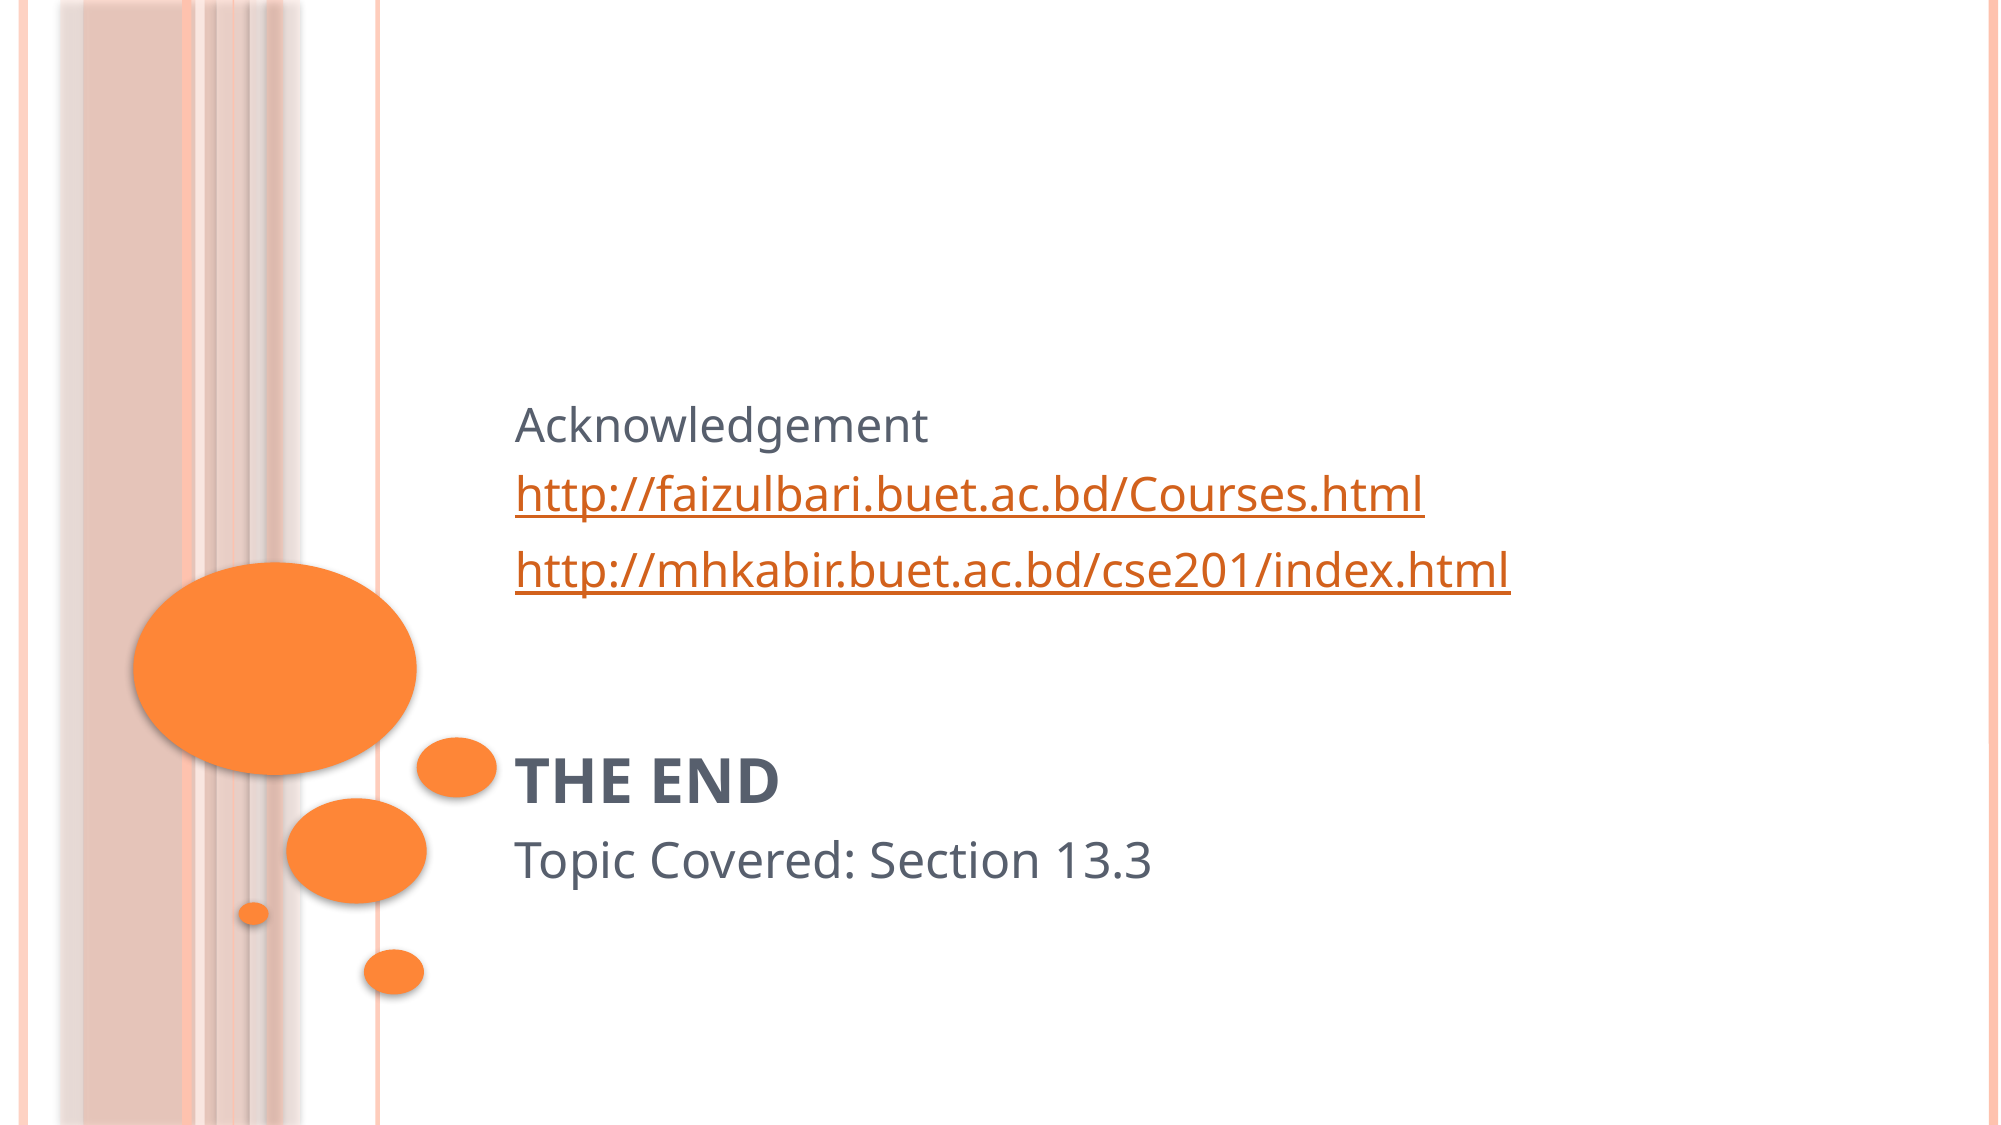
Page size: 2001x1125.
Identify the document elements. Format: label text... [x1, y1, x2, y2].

subtitle Topic Covered: Section 13.3 [500, 820, 1850, 1046]
text_box Acknowledgement http://faizulbari.buet.ac.bd/Courses.html http://mhkabir.buet.ac.bd/cse201/index.html [499, 387, 1850, 613]
title The End [500, 613, 1850, 820]
